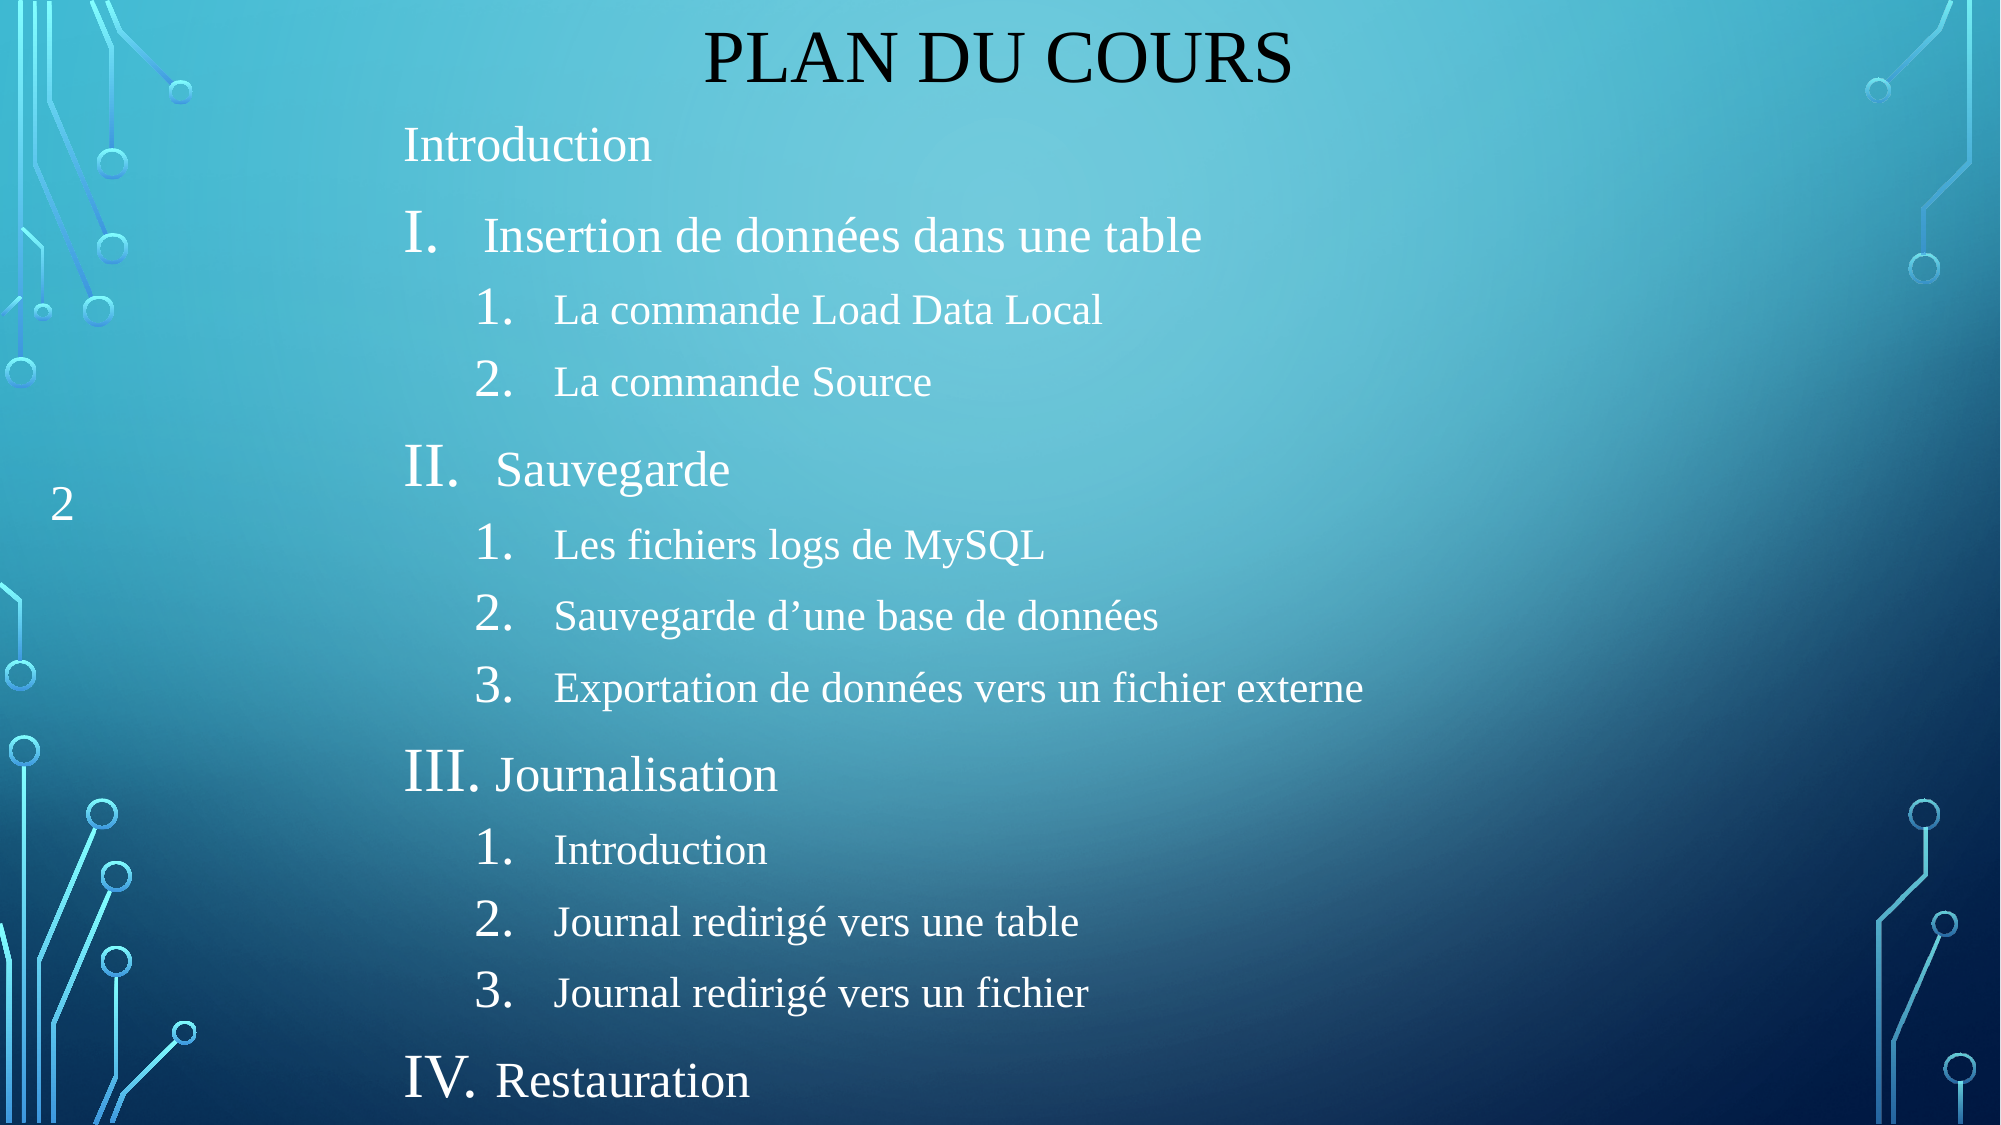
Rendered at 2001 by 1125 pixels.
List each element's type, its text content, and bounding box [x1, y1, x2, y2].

title Plan du cours [187, 0, 1813, 117]
list Introduction Insertion de données dans une table La commande Load Data Local La commande Source Sauvegarde Les fichiers logs de MySQL Sauvegarde d’une base de données Exportation de données vers un fichier externe Journalisation Introduction Journal redirigé vers une table Journal redirigé vers un fichier Restauration [388, 90, 1813, 1125]
slide_number 2 [0, 470, 127, 531]
